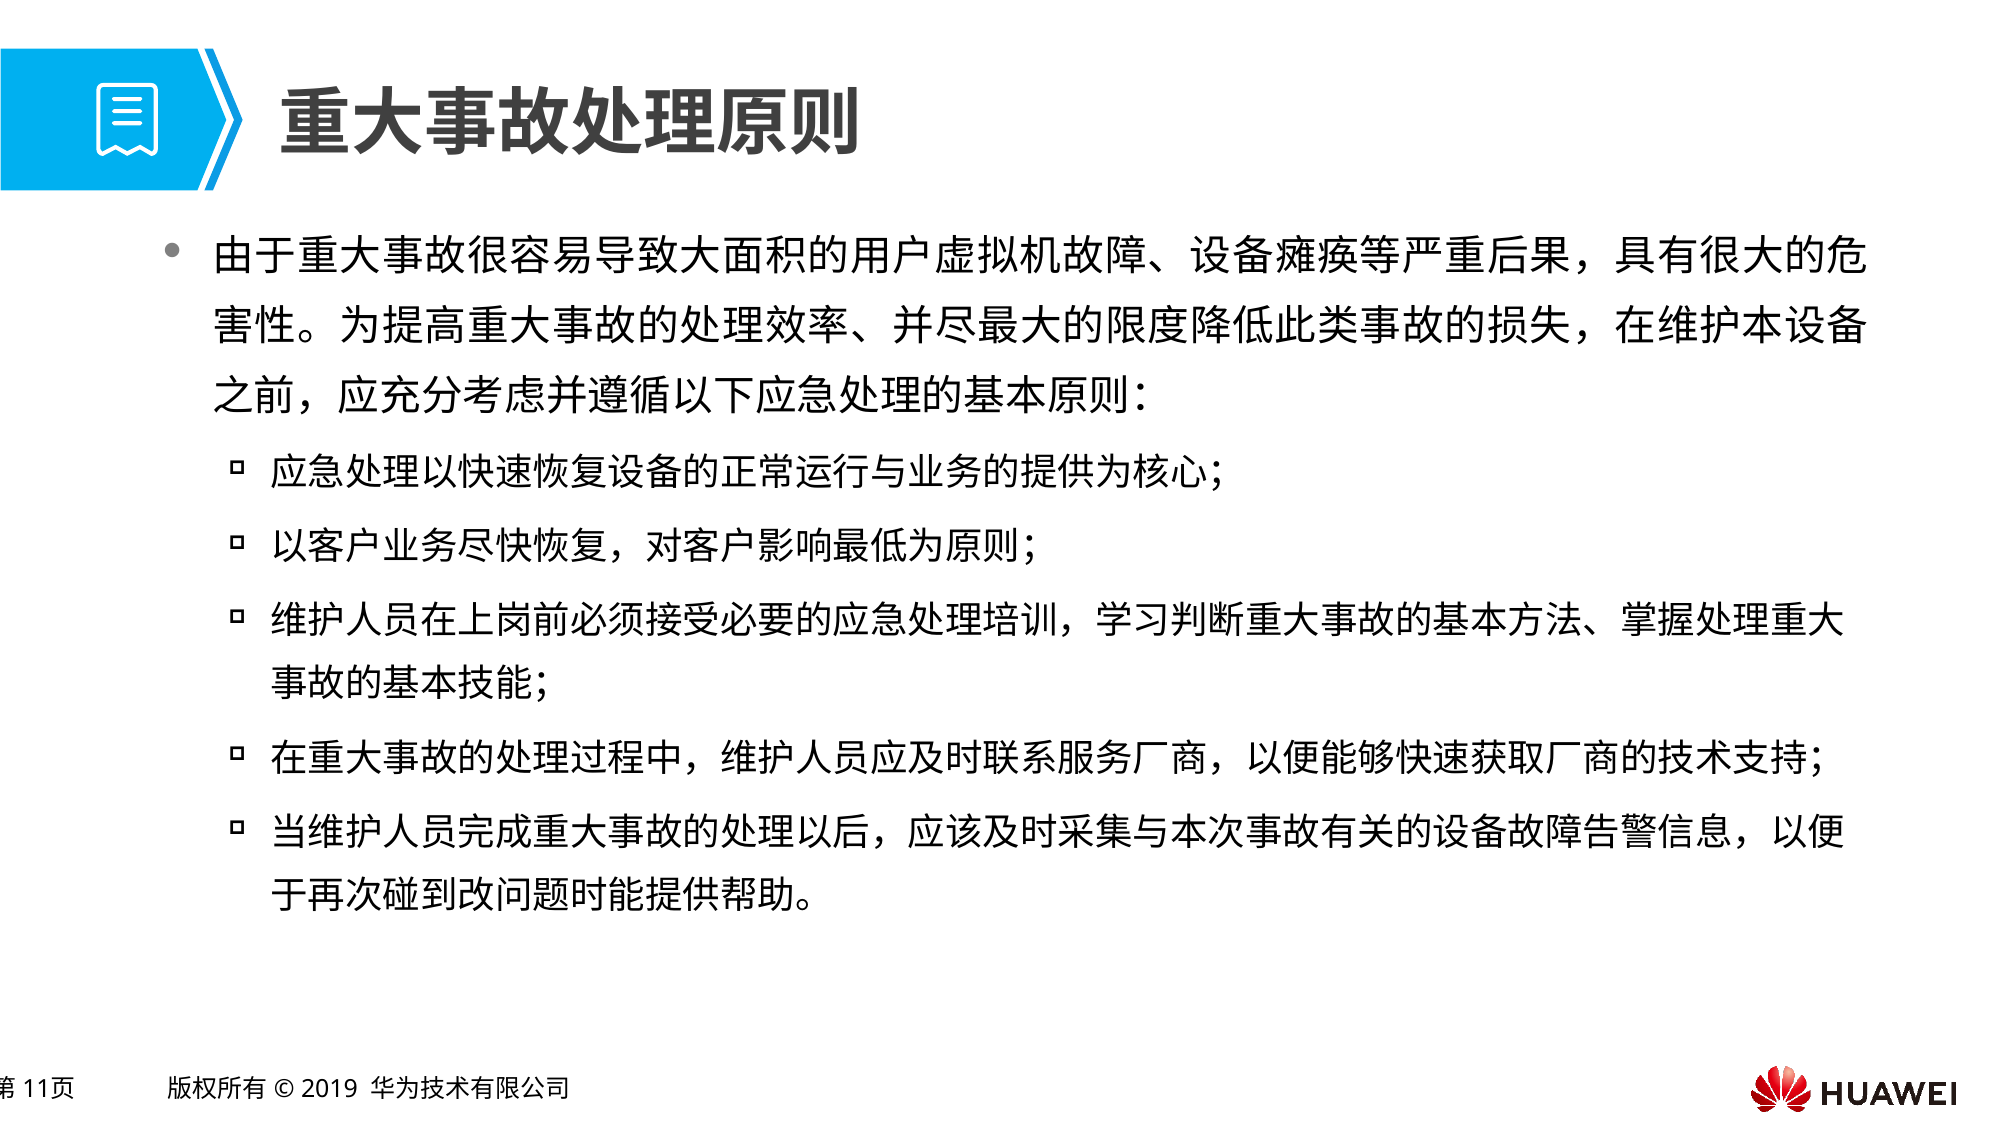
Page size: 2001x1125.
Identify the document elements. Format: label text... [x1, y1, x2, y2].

title 重大事故处理原则 [261, 67, 1875, 173]
picture [1751, 1066, 1956, 1112]
list 由于重大事故很容易导致大面积的用户虚拟机故障、设备瘫痪等严重后果，具有很大的危害性。为提高重大事故的处理效率、并尽最大的限度降低此类事故的损失，在维护本设备之前，应充分考虑并遵循以下应急处理的基本原则： 应急处理以快速恢复设备的正常运行与业务的提供为核心； 以客户业务尽快恢复，对客户影响最低为原则； 维护人员在上岗前必须接受必要的应急处理培训，学习判断重大事故的基本方法、掌握处理重大事故的基本技能； 在重大事故的处理过程中，维护人员应及时联系服务厂商，以便能够快速获取厂商的技术支持； 当维护人员完成重大事故的处理以后，应该及时采集与本次事故有关的设备故障告警信息，以便于再次碰到改问题时能提供帮助。 [149, 202, 1883, 971]
